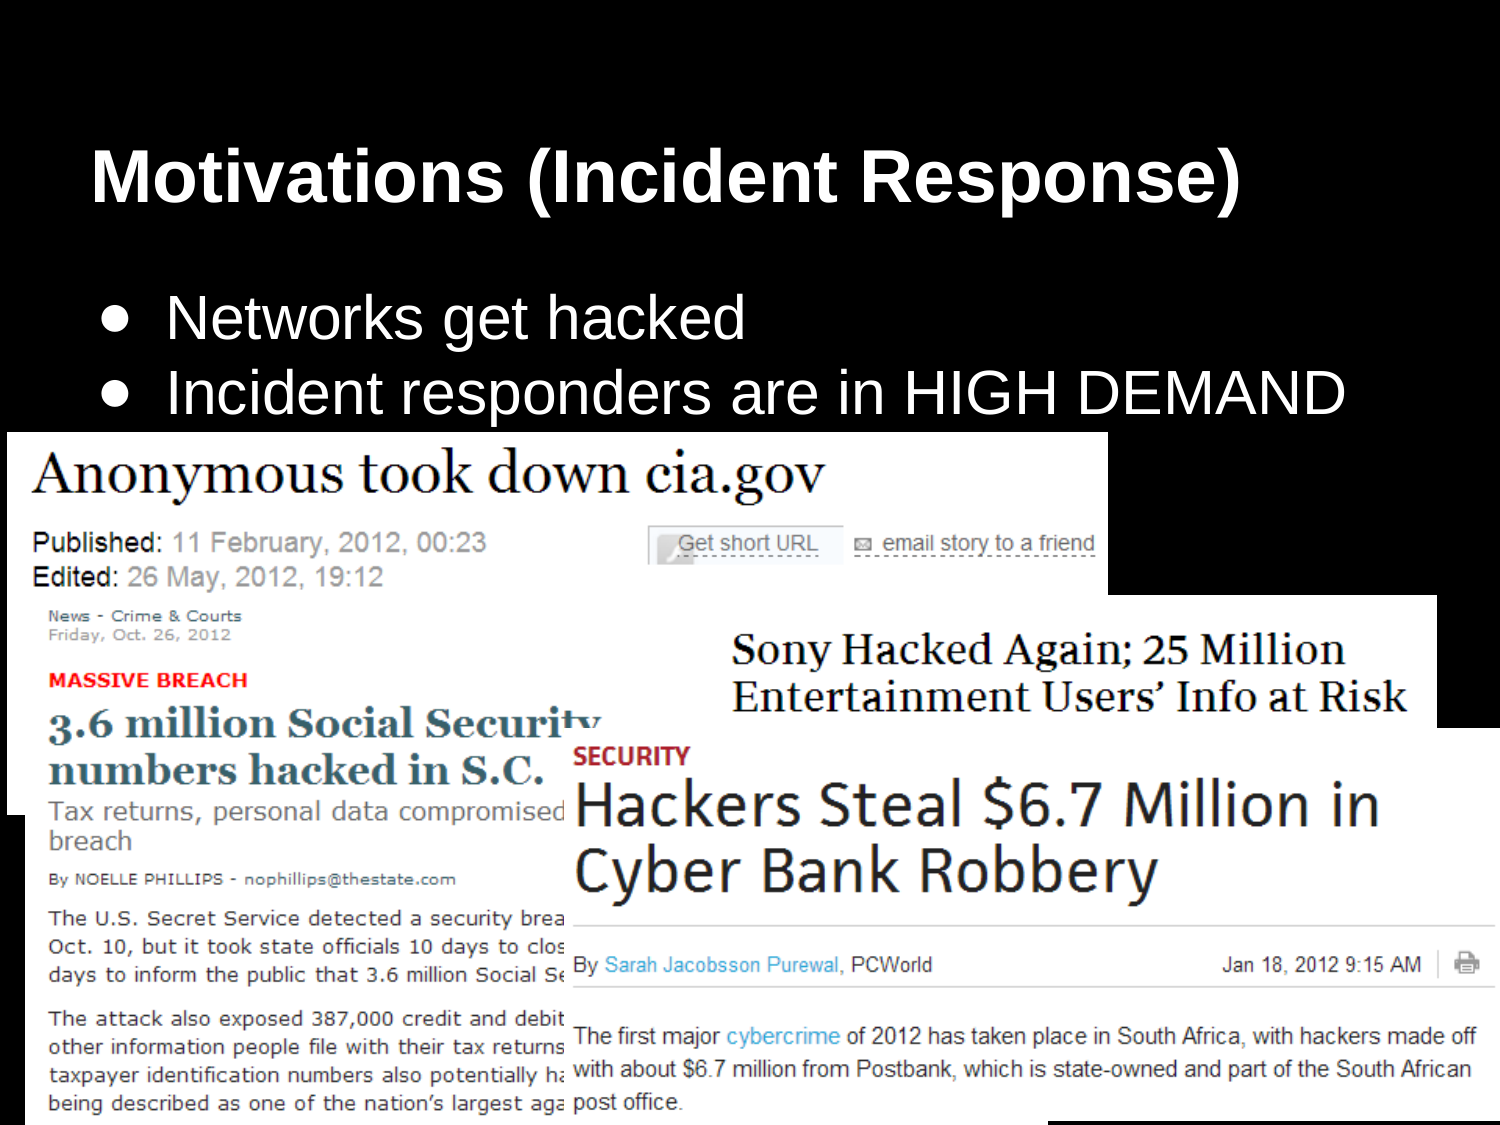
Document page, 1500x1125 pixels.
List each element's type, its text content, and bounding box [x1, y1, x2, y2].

list Networks get hacked Incident responders are in HIGH DEMAND [75, 262, 1425, 594]
title Motivations (Incident Response) [75, 45, 1425, 233]
picture [7, 431, 1500, 1125]
